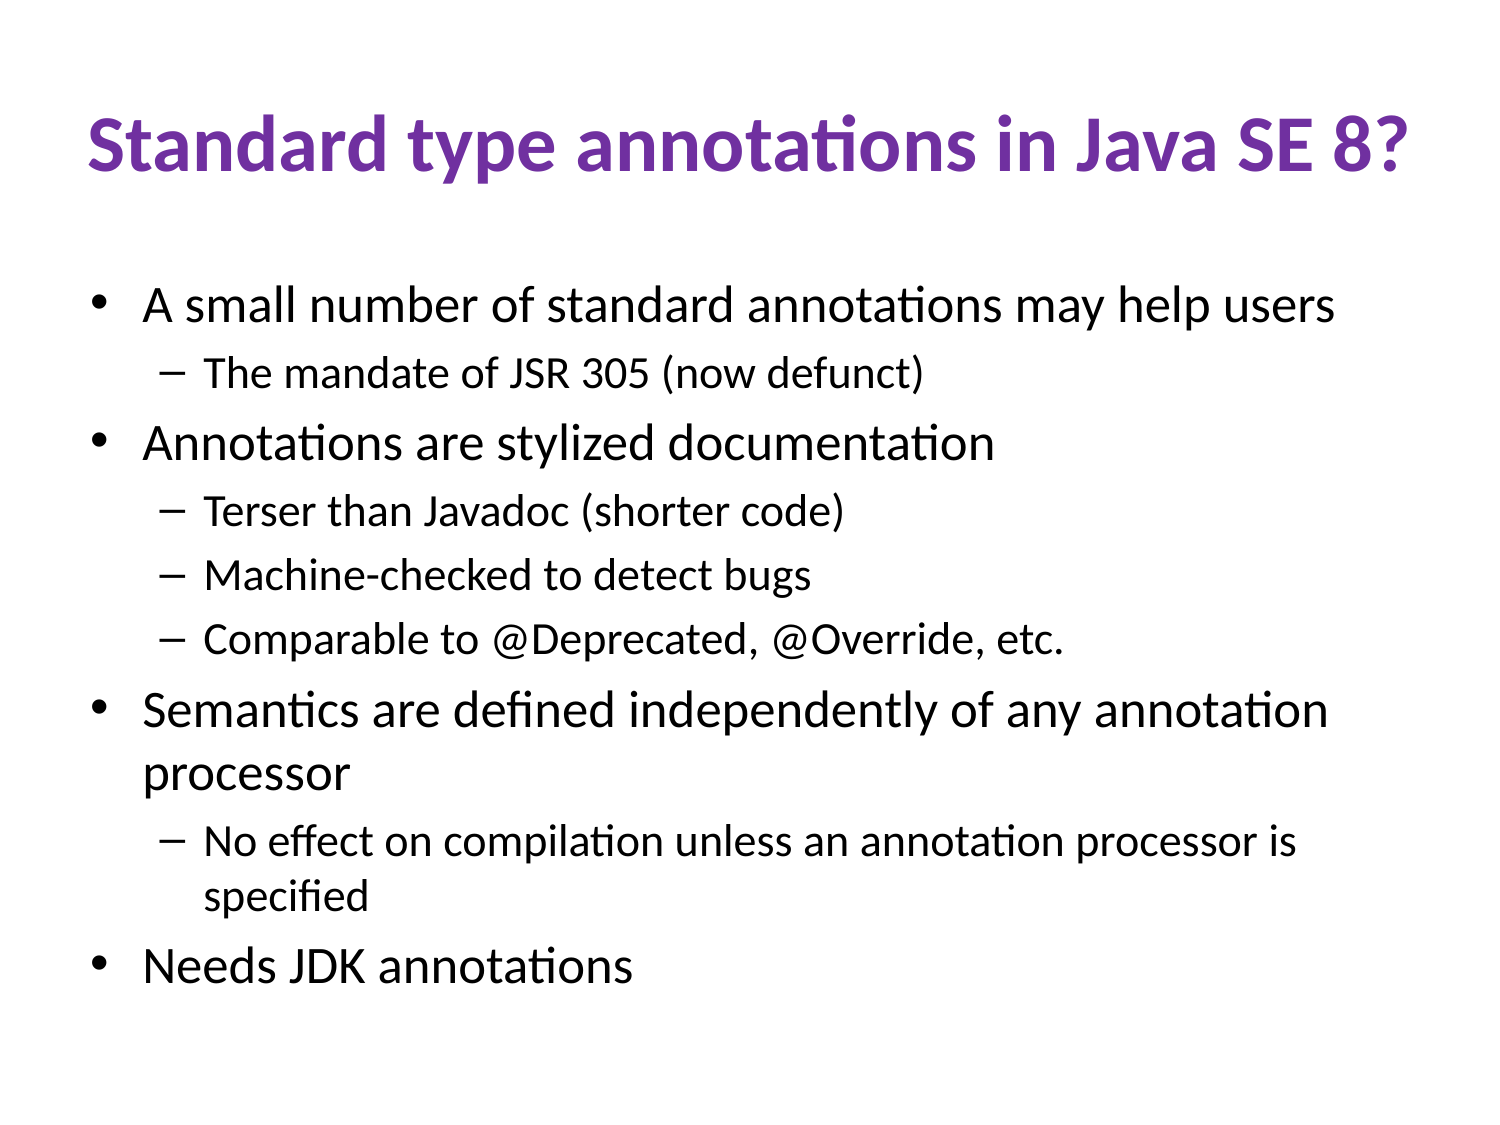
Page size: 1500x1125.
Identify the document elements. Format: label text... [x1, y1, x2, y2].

list A small number of standard annotations may help users The mandate of JSR 305 (now defunct) Annotations are stylized documentation Terser than Javadoc (shorter code) Machine-checked to detect bugs Comparable to @Deprecated, @Override, etc. Semantics are defined independently of any annotation processor No effect on compilation unless an annotation processor is specified Needs JDK annotations [75, 262, 1463, 1005]
title Standard type annotations in Java SE 8? [0, 45, 1500, 233]
